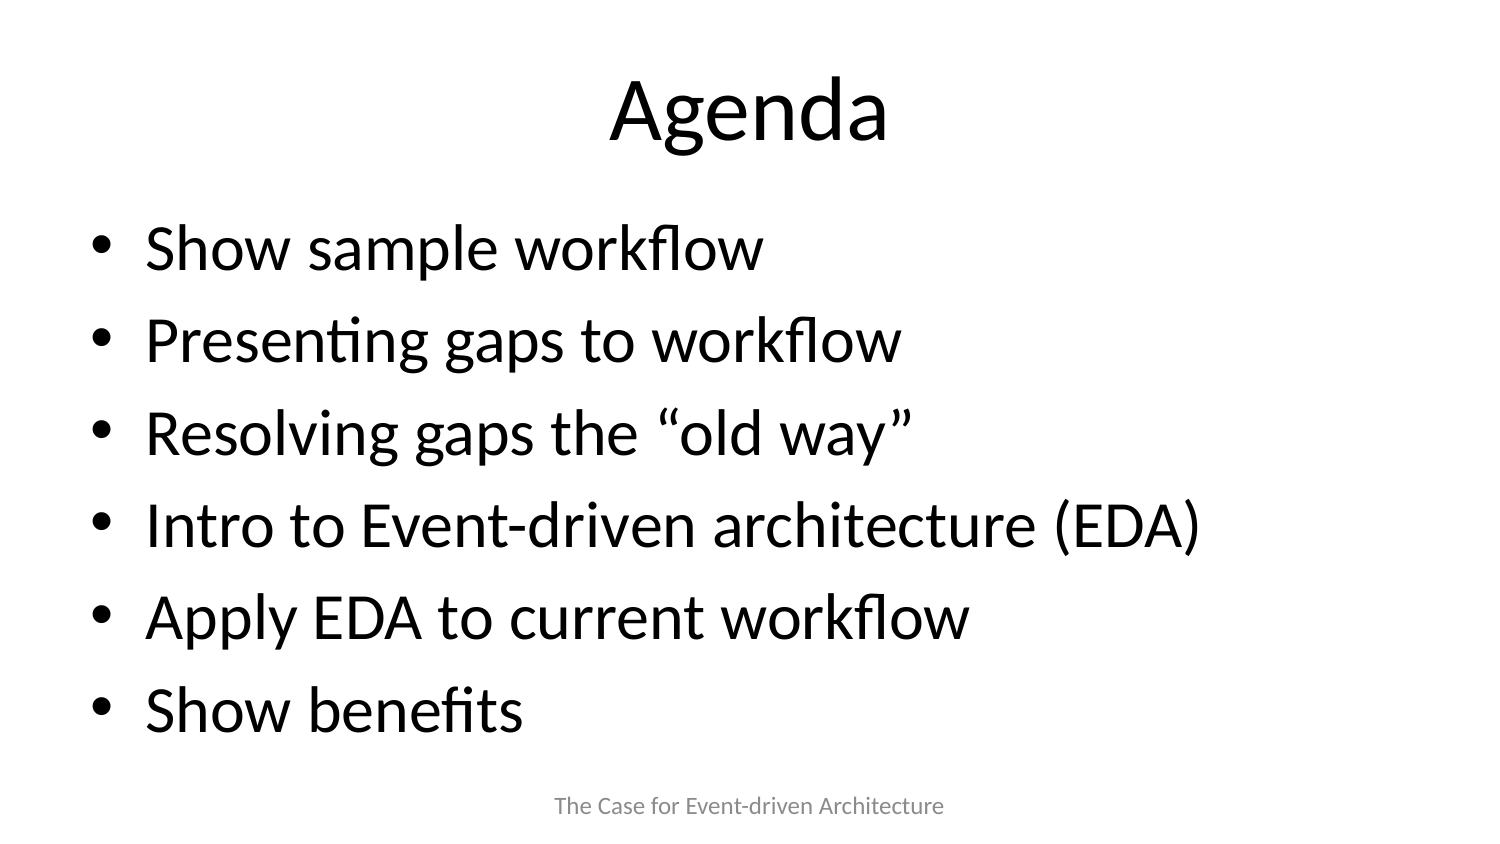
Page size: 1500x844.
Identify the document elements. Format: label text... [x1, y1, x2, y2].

list Show sample workflow Presenting gaps to workflow Resolving gaps the “old way” Intro to Event-driven architecture (EDA) Apply EDA to current workflow Show benefits [75, 196, 1425, 754]
title Agenda [75, 33, 1425, 175]
footer The Case for Event-driven Architecture [512, 782, 988, 827]
